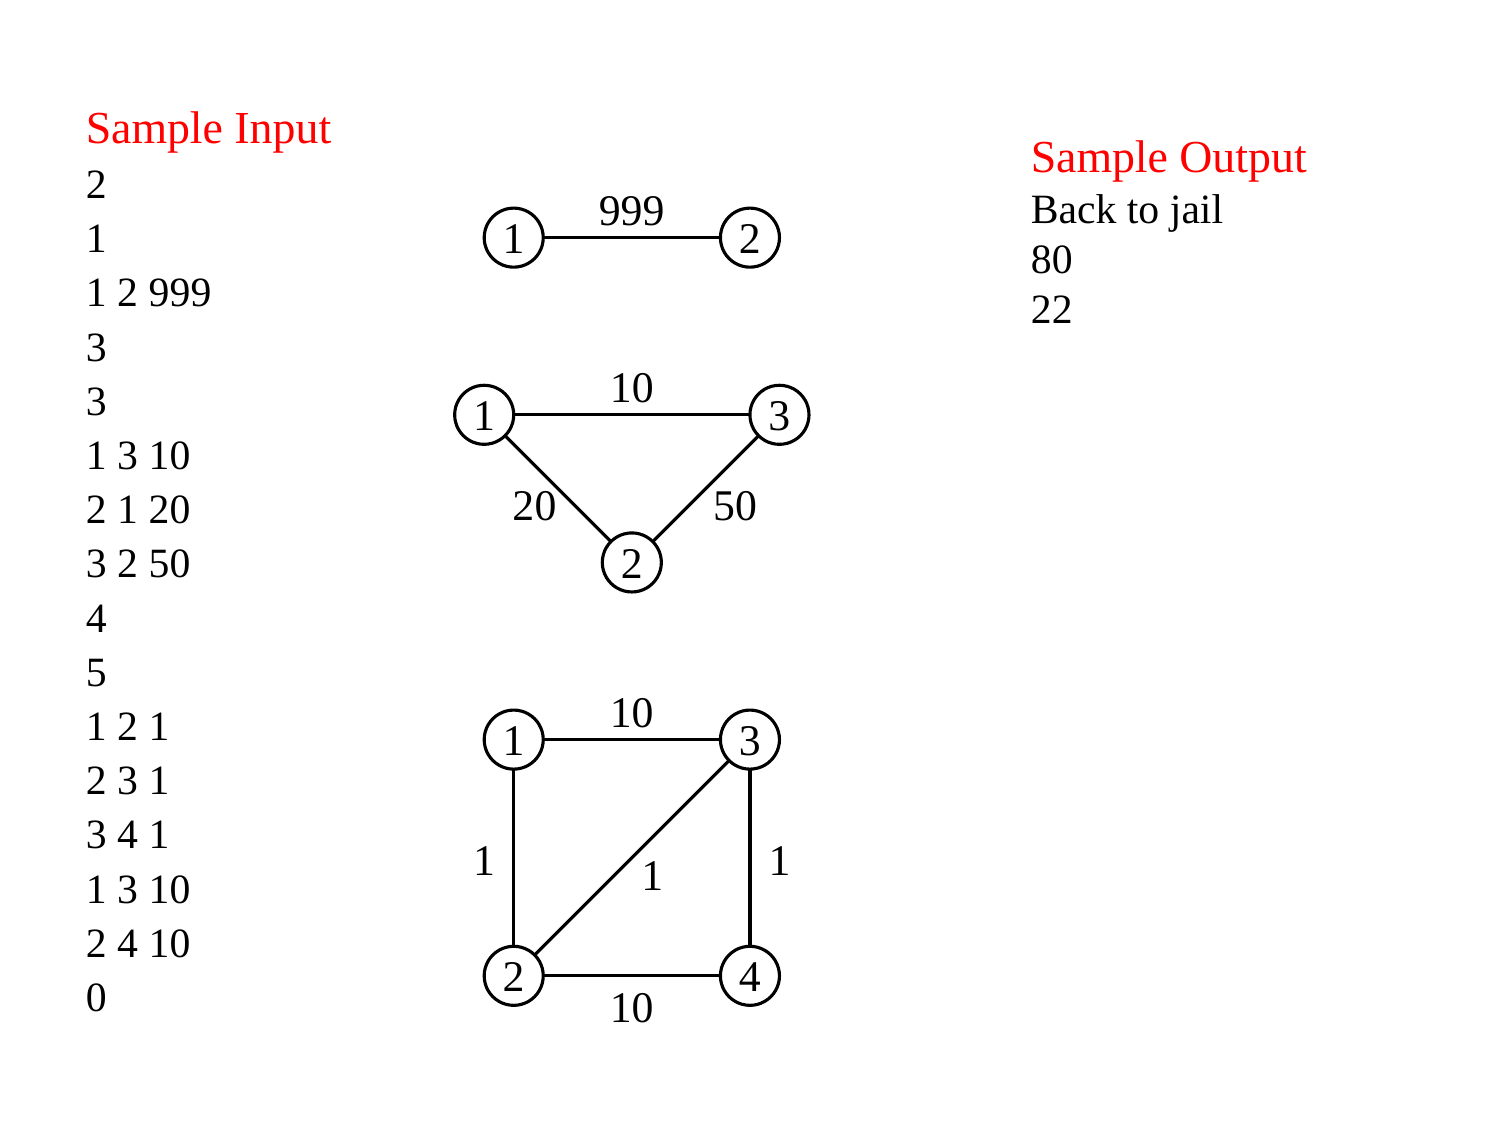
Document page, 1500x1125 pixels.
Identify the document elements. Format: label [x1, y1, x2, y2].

text_box [484, 178, 780, 268]
text_box [454, 680, 780, 1035]
text_box [752, 828, 809, 888]
text_box [454, 355, 809, 592]
list [70, 89, 396, 1036]
list [1015, 119, 1341, 357]
